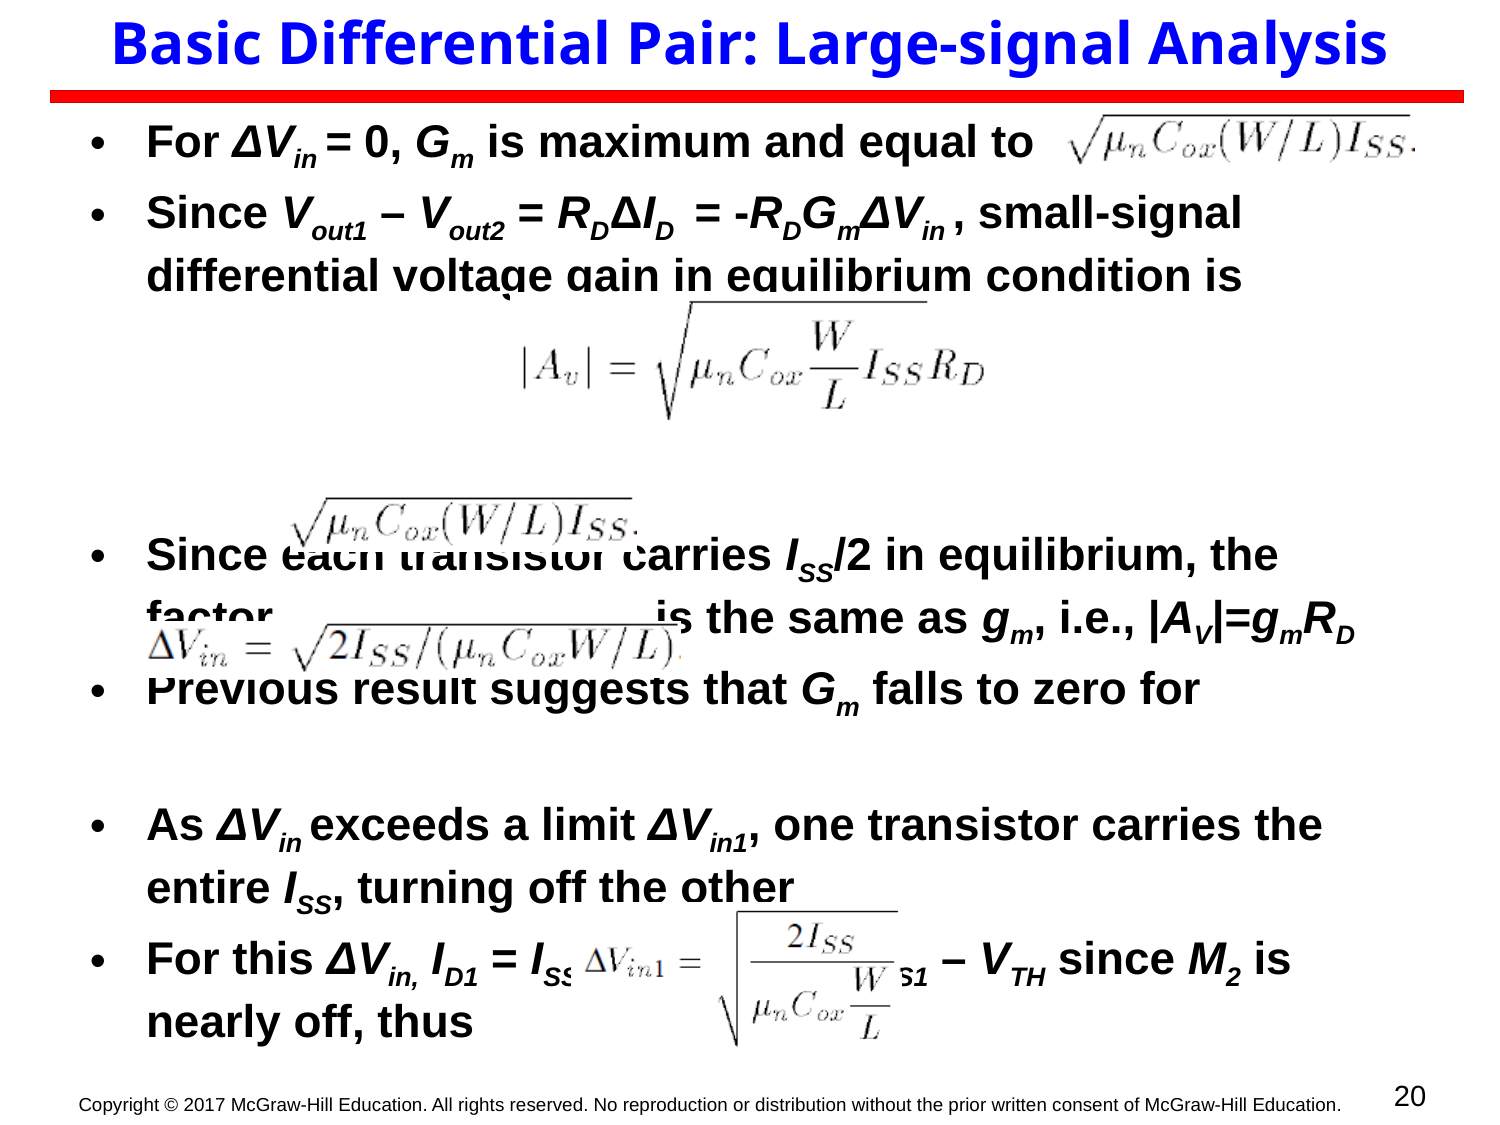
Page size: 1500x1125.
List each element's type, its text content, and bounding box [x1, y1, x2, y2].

slide_number 20 [1341, 1069, 1479, 1120]
picture [510, 292, 990, 428]
picture [571, 901, 902, 1052]
title Basic Differential Pair: Large-signal Analysis [74, 0, 1426, 89]
picture [144, 621, 681, 678]
text_box For ΔVin = 0, Gm is maximum and equal to Since Vout1 – Vout2 = RDΔID = -RDGmΔVin , small-signal differential voltage gain in equilibrium condition is Since each transistor carries ISS/2 in equilibrium, the factor is the same as gm, i.e., |AV|=gmRD Previous result suggests that Gm falls to zero for As ΔVin exceeds a limit ΔVin1, one transistor carries the entire ISS, turning off the other For this ΔVin, ID1 = ISS, and ΔVin1 = VGS1 – VTH since M2 is nearly off, thus [75, 103, 1398, 476]
picture [289, 490, 637, 552]
picture [1067, 107, 1415, 169]
